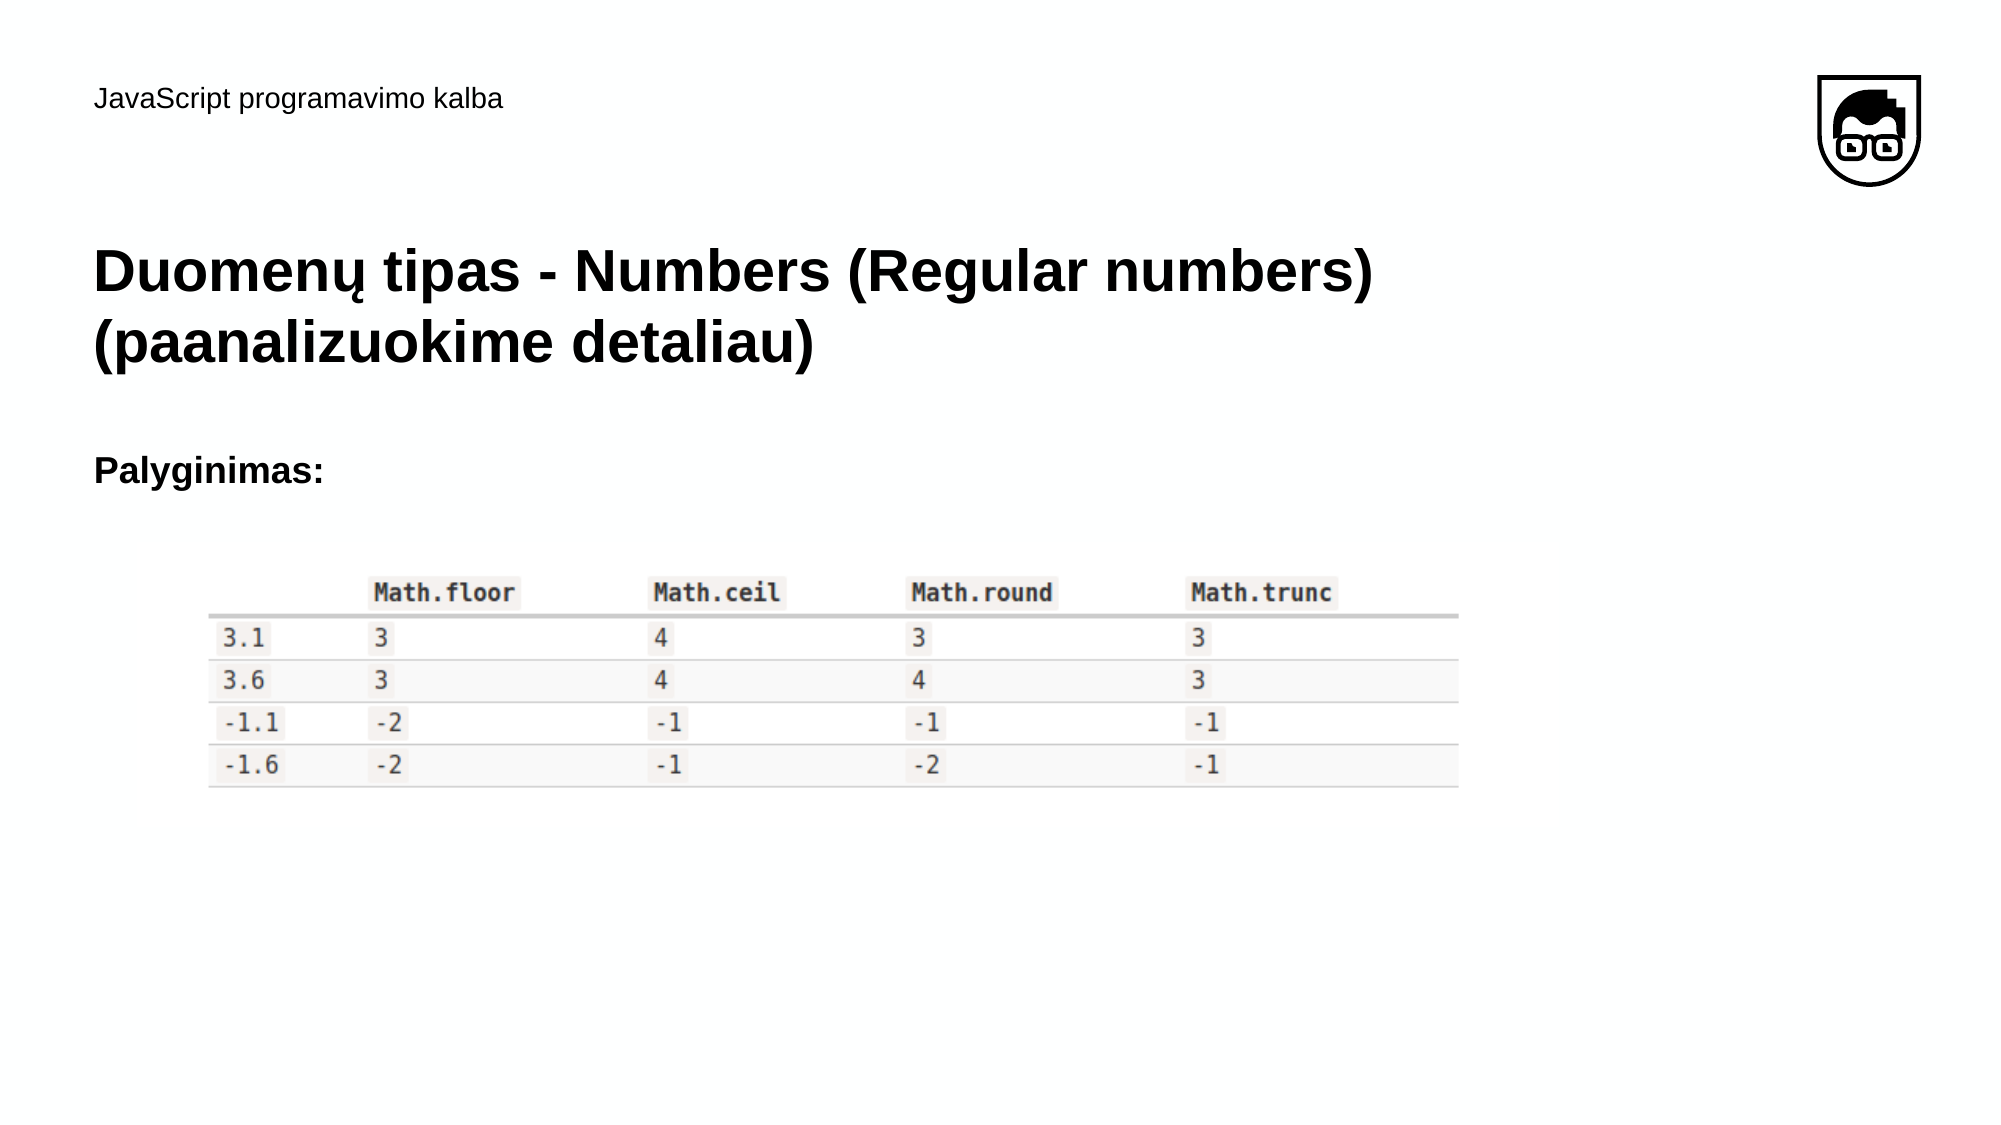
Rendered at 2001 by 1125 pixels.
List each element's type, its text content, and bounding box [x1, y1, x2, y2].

title Duomenų tipas - Numbers (Regular numbers) (paanalizuokime detaliau) [78, 224, 1851, 438]
list JavaScript programavimo kalba [78, 75, 1102, 150]
picture [136, 542, 1560, 827]
list Palyginimas: [78, 438, 1861, 1125]
